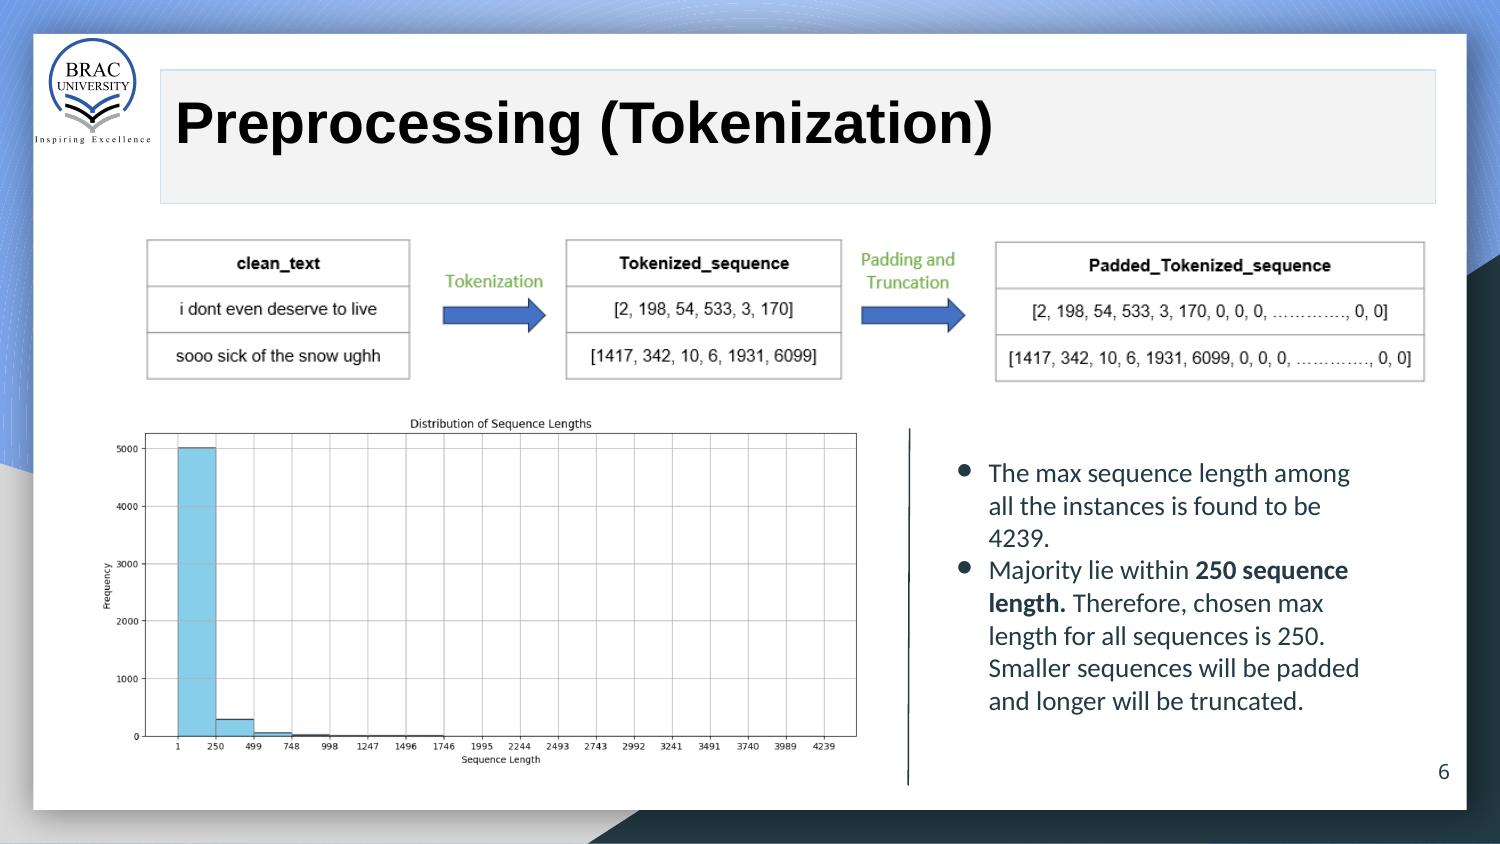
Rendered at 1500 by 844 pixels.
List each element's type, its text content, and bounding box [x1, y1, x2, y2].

picture [137, 228, 1430, 389]
title Preprocessing (Tokenization) [160, 70, 1436, 204]
slide_number 6 [1374, 740, 1465, 805]
picture [90, 412, 863, 772]
text_box The max sequence length among all the instances is found to be 4239. Majority lie within 250 sequence length. Therefore, chosen max length for all sequences is 250. Smaller sequences will be padded and longer will be truncated. [936, 440, 1387, 731]
picture [34, 38, 150, 144]
